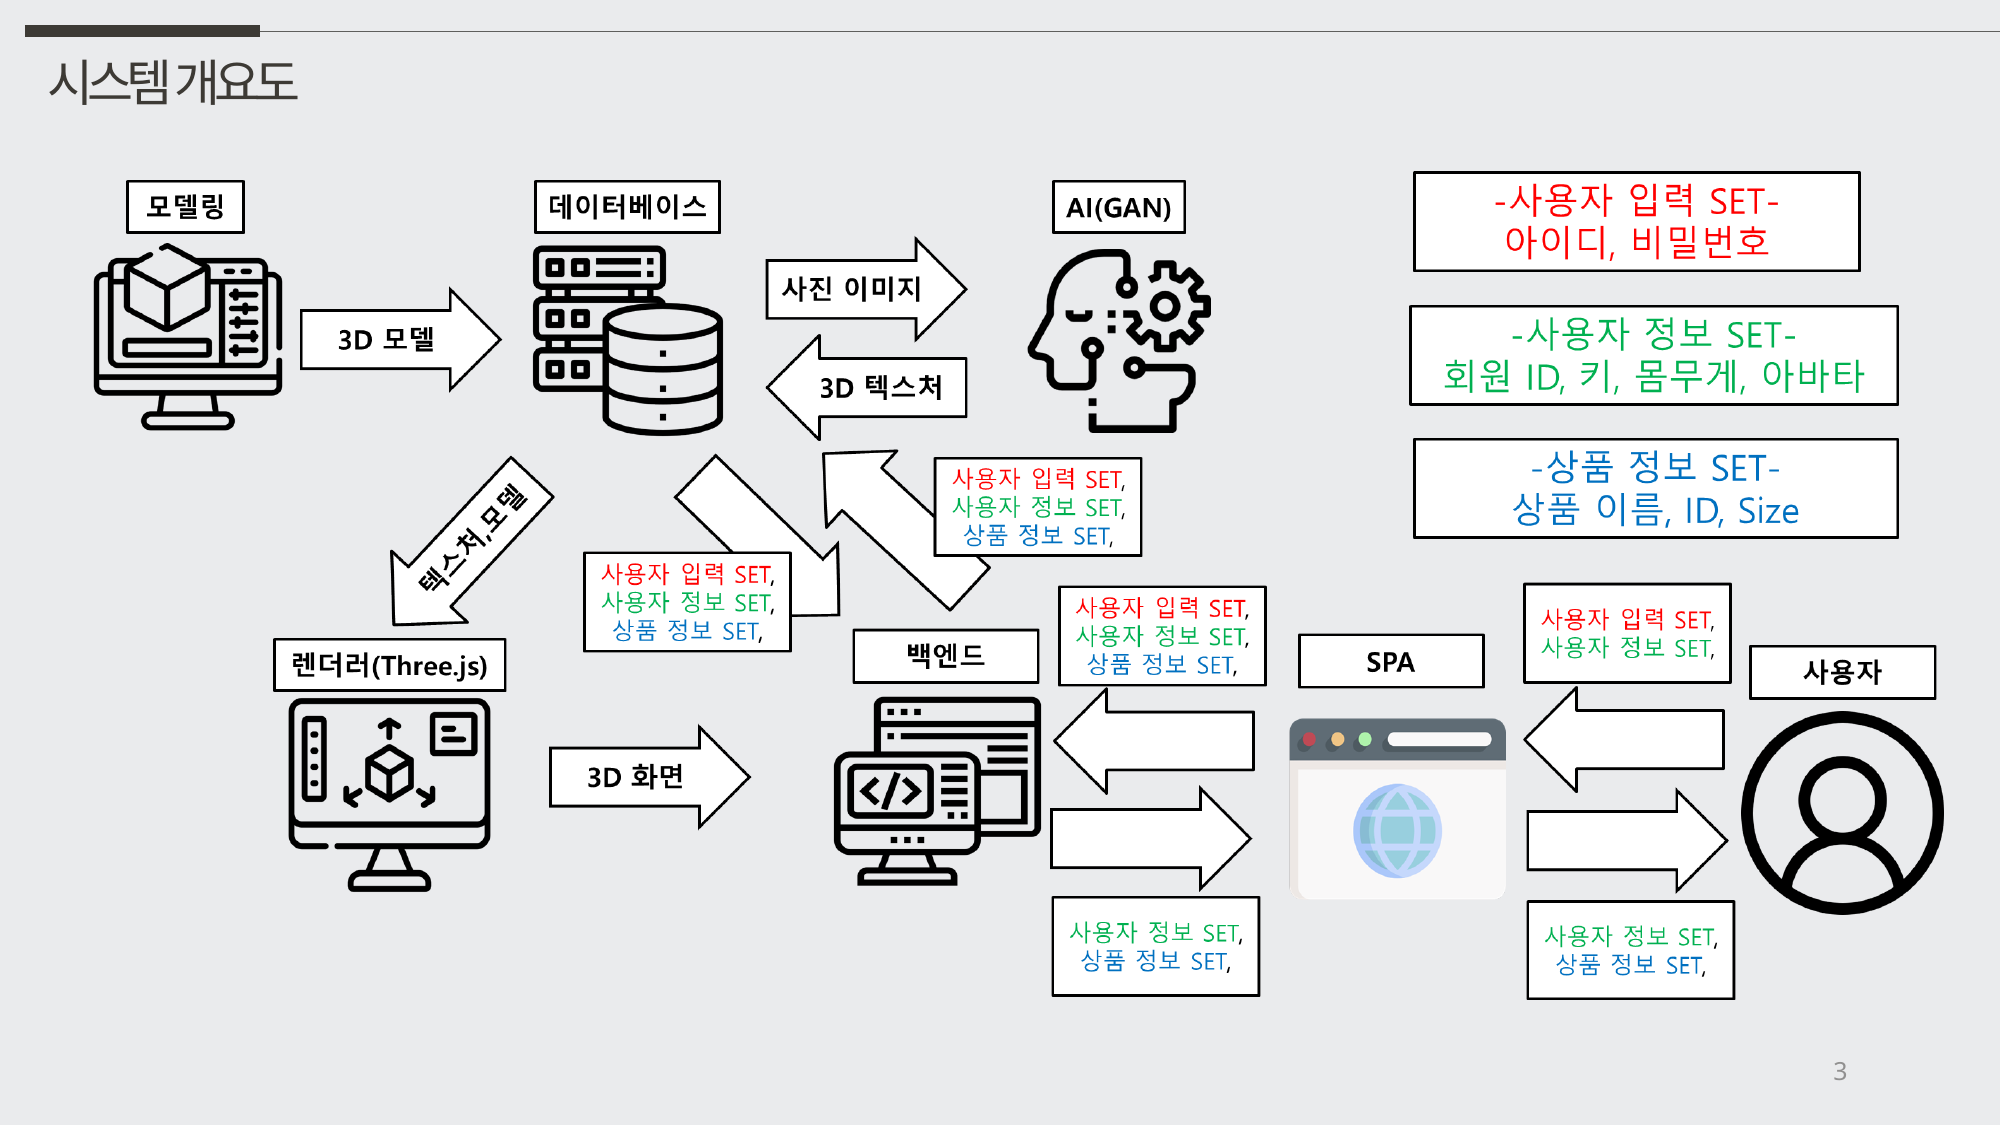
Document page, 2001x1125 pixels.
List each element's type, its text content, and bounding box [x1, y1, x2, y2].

slide_number 3 [1412, 1042, 1863, 1103]
picture [87, 168, 1944, 1000]
text_box 시스템 개요도 [32, 43, 315, 119]
